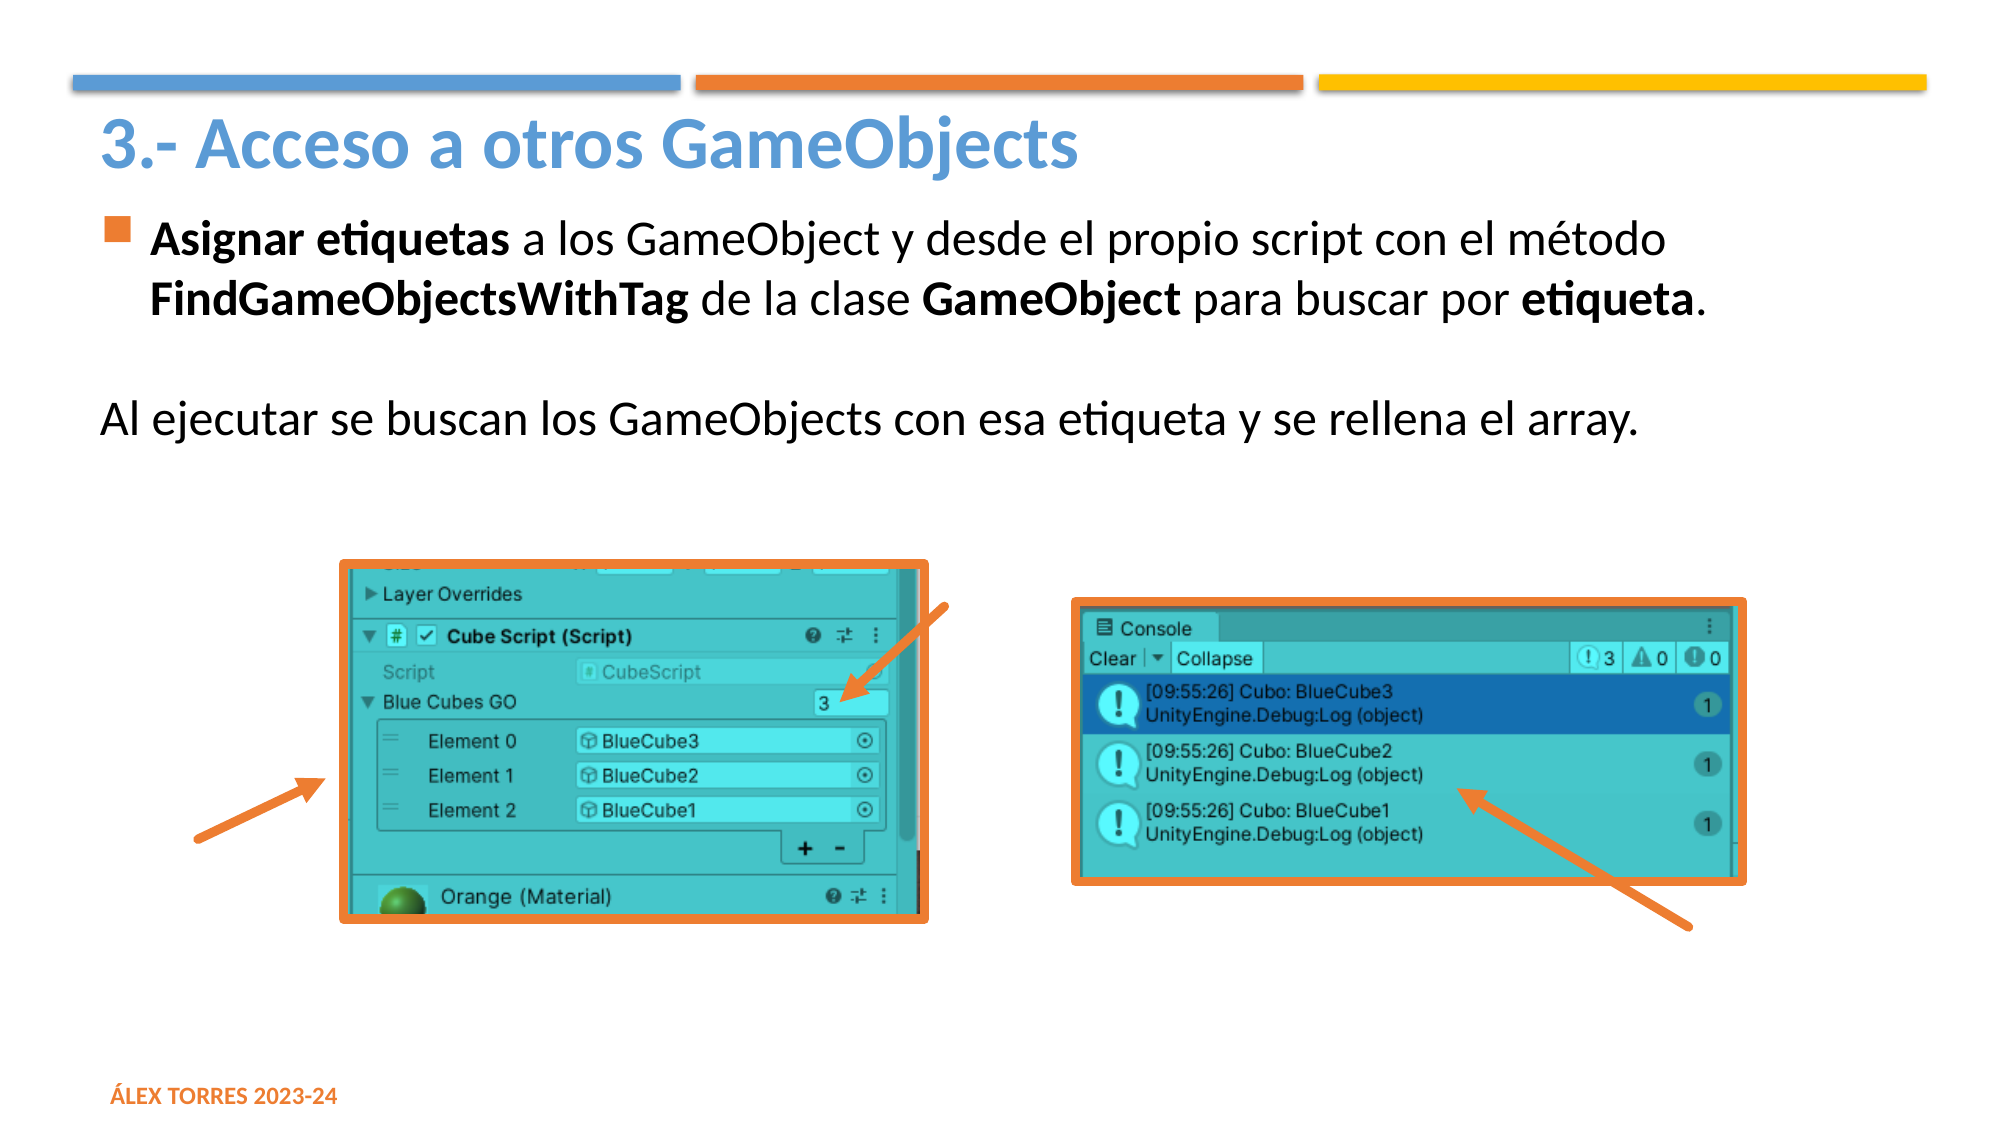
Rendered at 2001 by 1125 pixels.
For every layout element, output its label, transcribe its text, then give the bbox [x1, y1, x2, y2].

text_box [1456, 787, 1689, 928]
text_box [838, 605, 945, 703]
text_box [197, 777, 327, 840]
picture [347, 568, 921, 915]
text_box Asignar etiquetas a los GameObject y desde el propio script con el método FindGameObjectsWithTag de la clase GameObject para buscar por etiqueta. Al ejecutar se buscan los GameObjects con esa etiqueta y se rellena el array. [85, 190, 1915, 1074]
picture [1079, 605, 1739, 878]
text_box 3.- Acceso a otros GameObjects [85, 78, 1915, 188]
